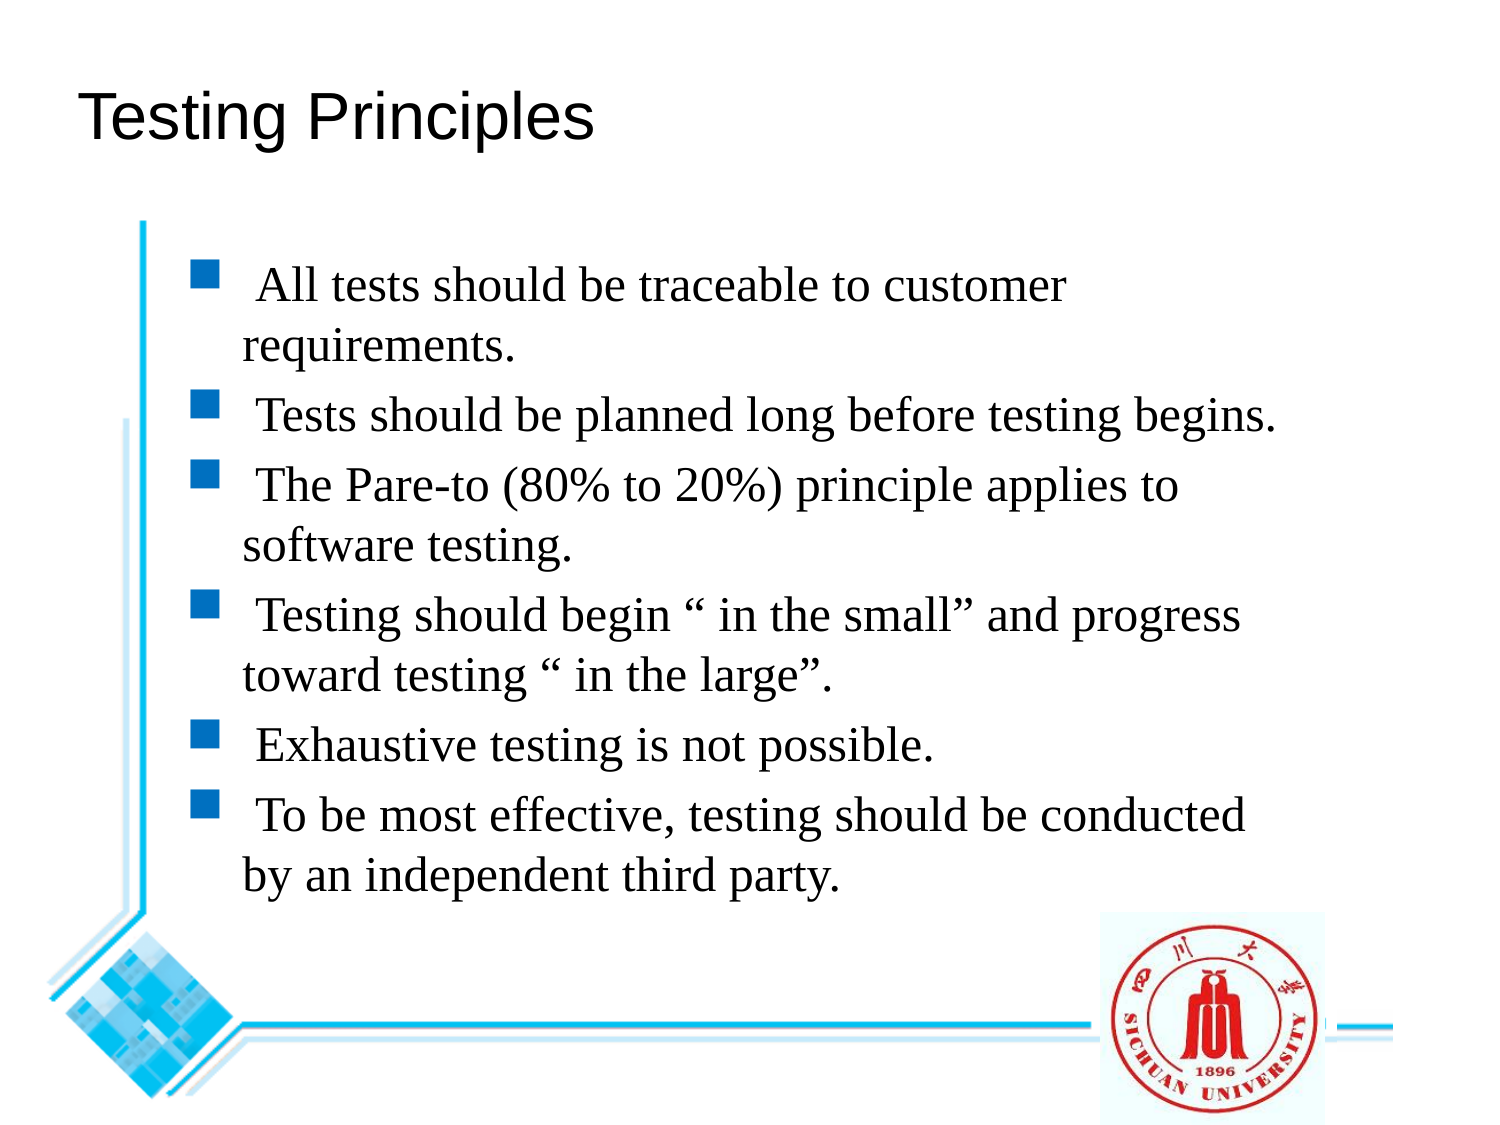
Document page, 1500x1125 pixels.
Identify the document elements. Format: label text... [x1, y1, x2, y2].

list All tests should be traceable to customer requirements. Tests should be planned long before testing begins. The Pare-to (80% to 20%) principle applies to software testing. Testing should begin “ in the small” and progress toward testing “ in the large”. Exhaustive testing is not possible. To be most effective, testing should be conducted by an independent third party. [171, 243, 1308, 944]
title Testing Principles [62, 37, 1413, 188]
picture [35, 209, 1393, 1125]
